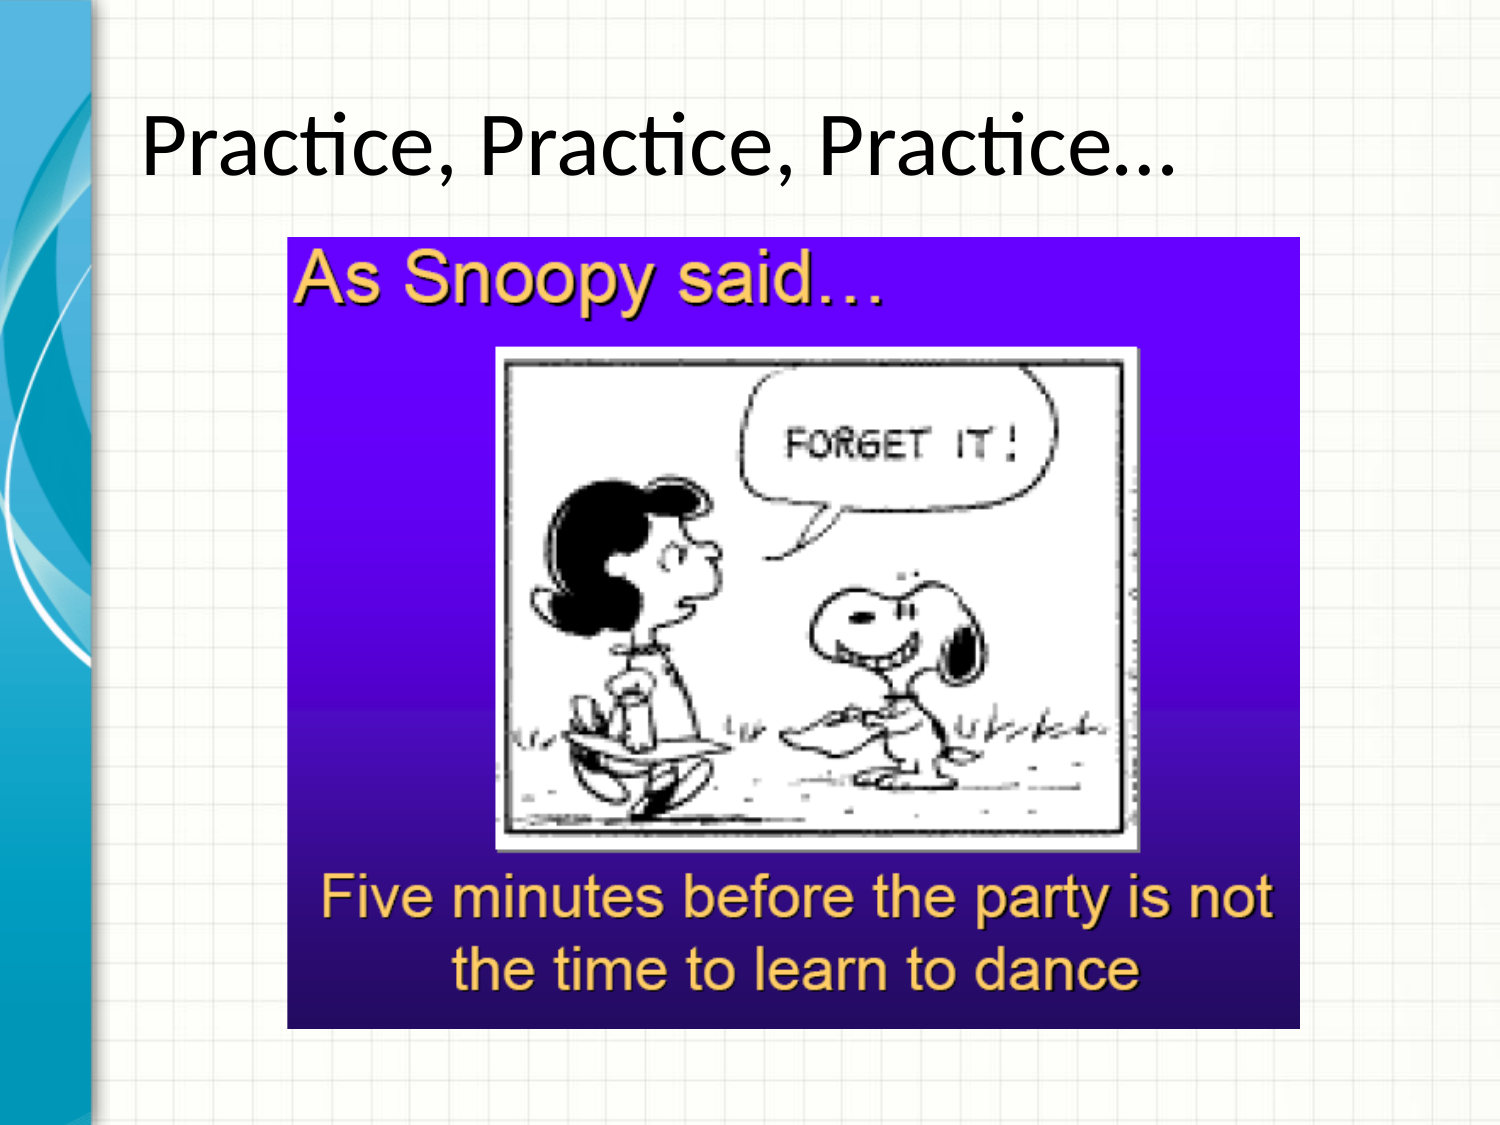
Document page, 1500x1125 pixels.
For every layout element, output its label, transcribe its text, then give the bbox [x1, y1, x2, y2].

title Practice, Practice, Practice… [125, 45, 1450, 233]
picture [0, 0, 1500, 1125]
